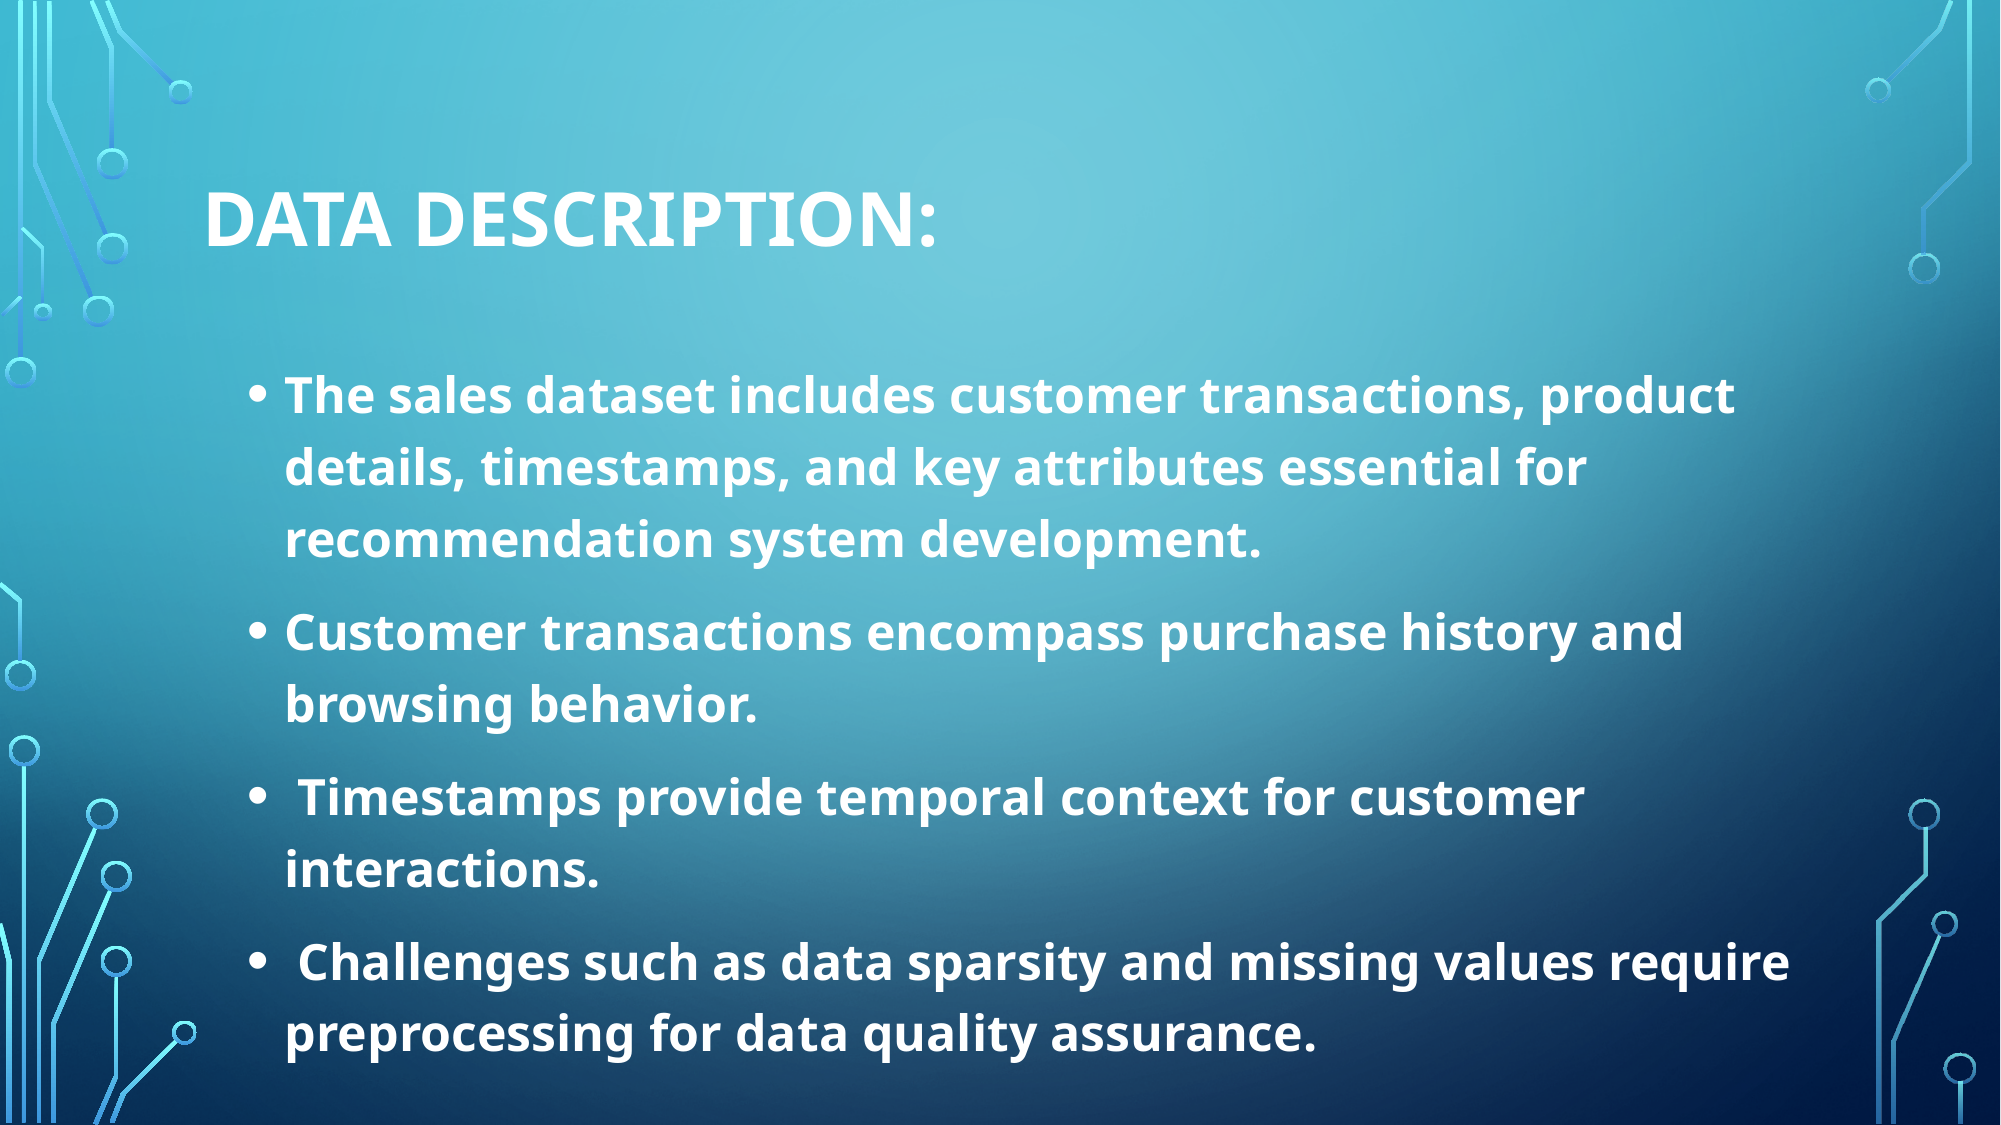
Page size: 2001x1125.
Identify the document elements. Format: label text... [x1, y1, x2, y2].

title Data description: [187, 101, 1813, 344]
list The sales dataset includes customer transactions, product details, timestamps, and key attributes essential for recommendation system development. Customer transactions encompass purchase history and browsing behavior. Timestamps provide temporal context for customer interactions. Challenges such as data sparsity and missing values require preprocessing for data quality assurance. [231, 343, 1857, 925]
